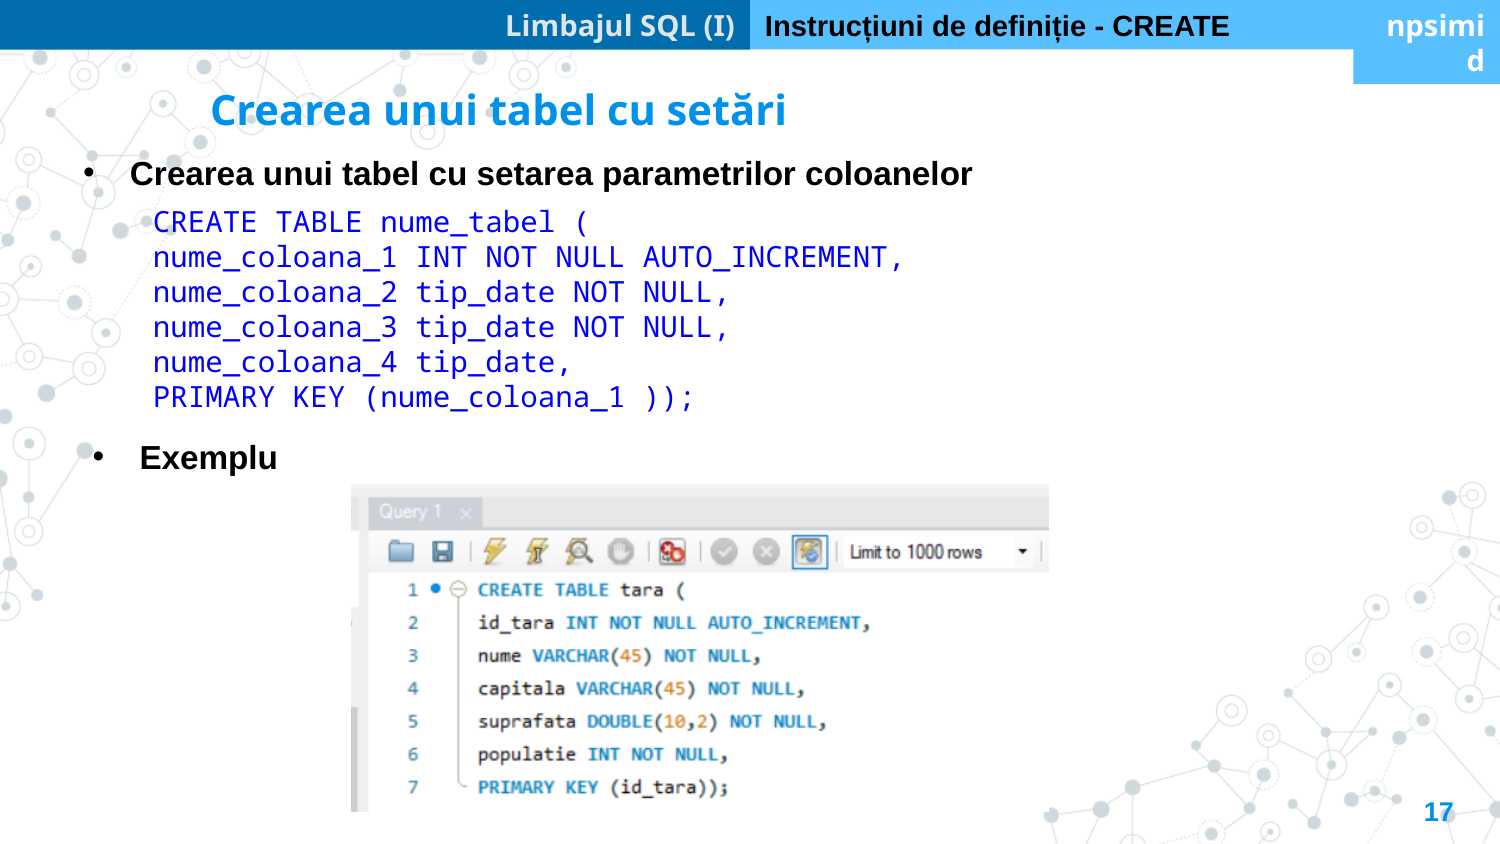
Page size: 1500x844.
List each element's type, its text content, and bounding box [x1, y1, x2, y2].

text_box Crearea unui tabel cu setări [195, 75, 803, 141]
picture [0, 50, 1500, 844]
text_box npsimid [1353, 0, 1500, 85]
text_box Limbajul SQL (I) [0, 0, 750, 50]
text_box Crearea unui tabel cu setarea parametrilor coloanelor [68, 145, 1475, 200]
slide_number 17 [1378, 779, 1469, 844]
text_box Exemplu [77, 428, 1465, 484]
text_box Instrucțiuni de definiție - CREATE [750, 0, 1353, 50]
text_box CREATE TABLE nume_tabel ( nume_coloana_1 INT NOT NULL AUTO_INCREMENT, nume_coloana_2 tip_date NOT NULL, nume_coloana_3 tip_date NOT NULL, nume_coloana_4 tip_date, PRIMARY KEY (nume_coloana_1 )); [138, 195, 1082, 421]
